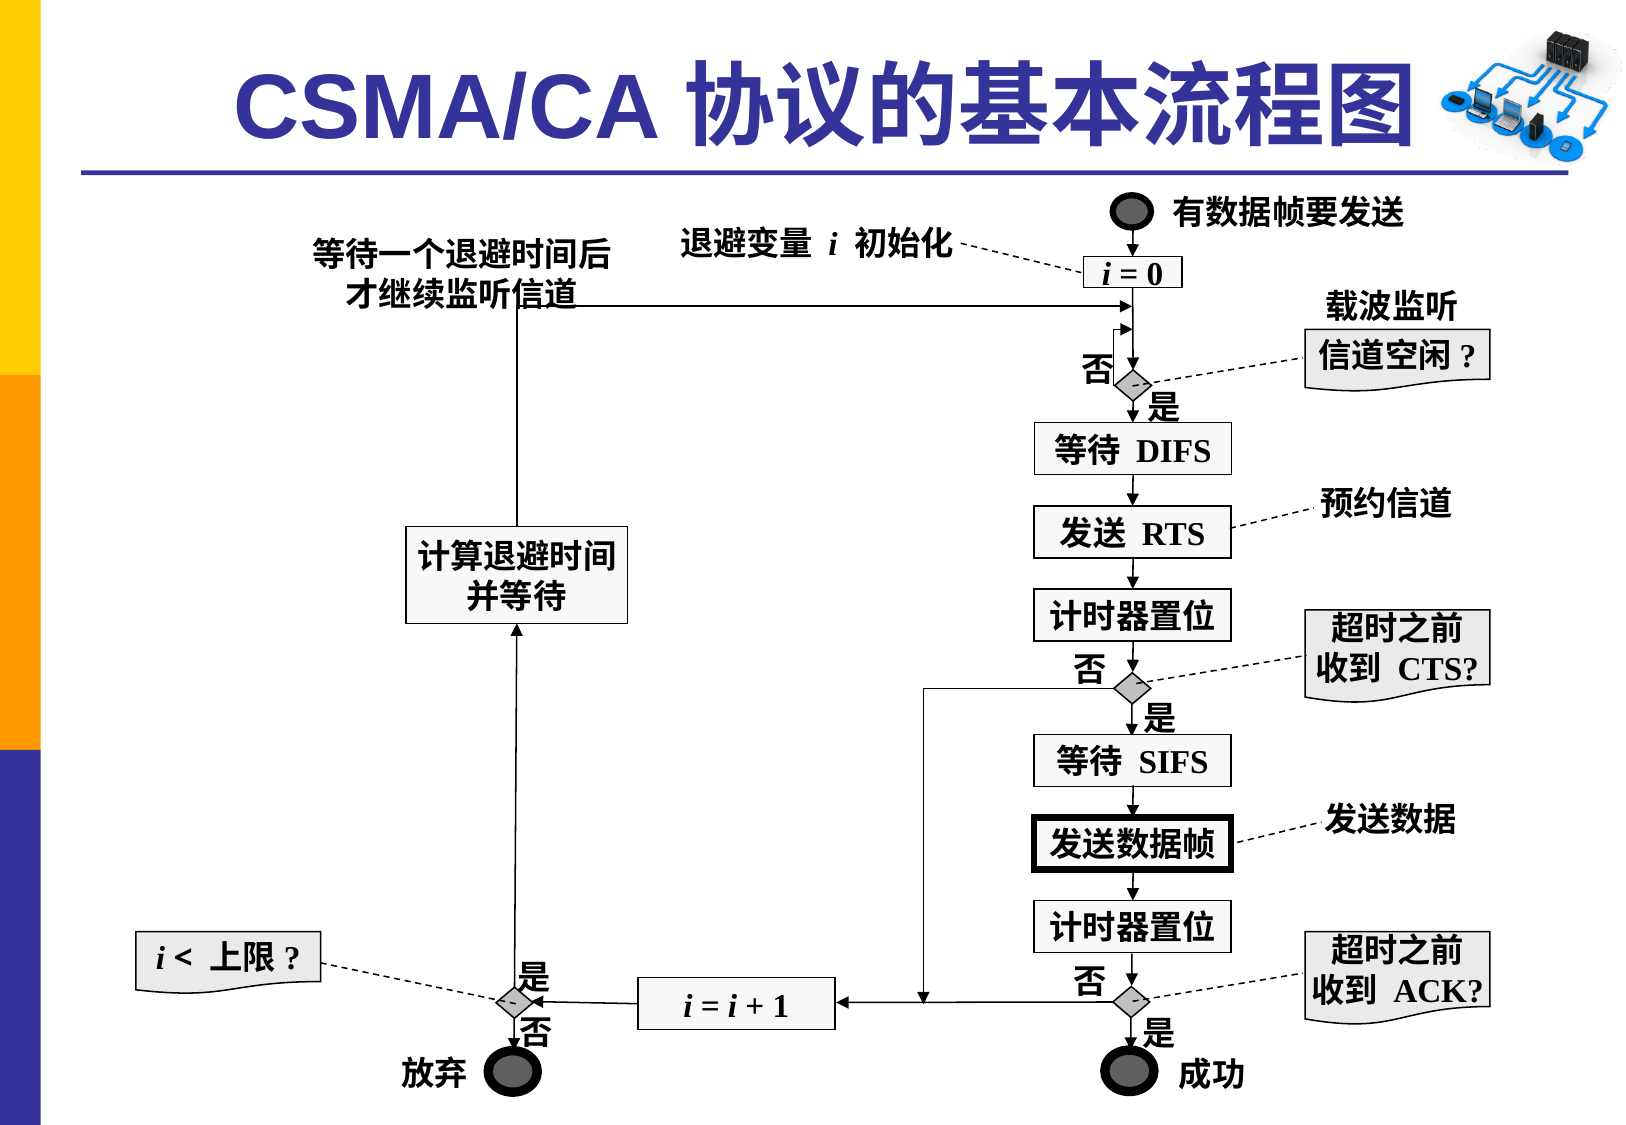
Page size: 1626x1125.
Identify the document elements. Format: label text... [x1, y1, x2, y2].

title CSMA/CA协议的基本流程图 [83, 30, 1568, 165]
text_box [135, 183, 1546, 1095]
picture [1568, 30, 1624, 165]
